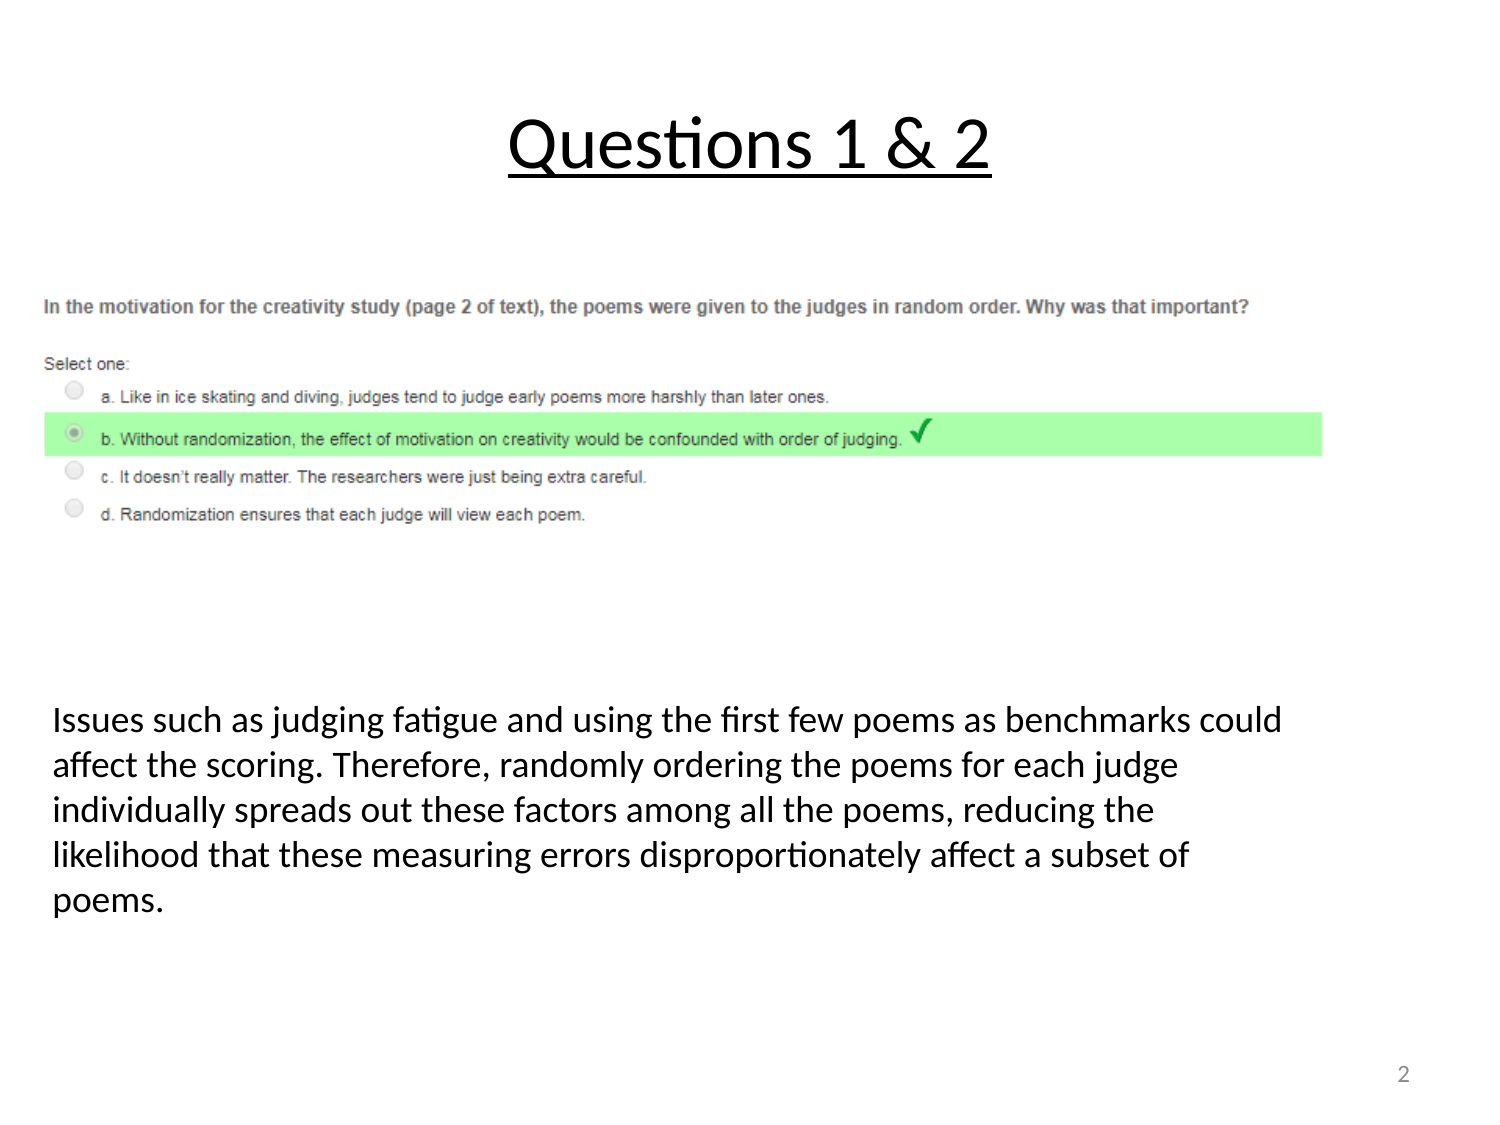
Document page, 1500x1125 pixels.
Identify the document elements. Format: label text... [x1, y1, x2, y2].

picture [37, 287, 1327, 549]
text_box Issues such as judging fatigue and using the first few poems as benchmarks could affect the scoring. Therefore, randomly ordering the poems for each judge individually spreads out these factors among all the poems, reducing the likelihood that these measuring errors disproportionately affect a subset of poems. [37, 687, 1300, 928]
title Questions 1 & 2 [75, 45, 1425, 233]
slide_number 2 [1074, 1042, 1425, 1103]
